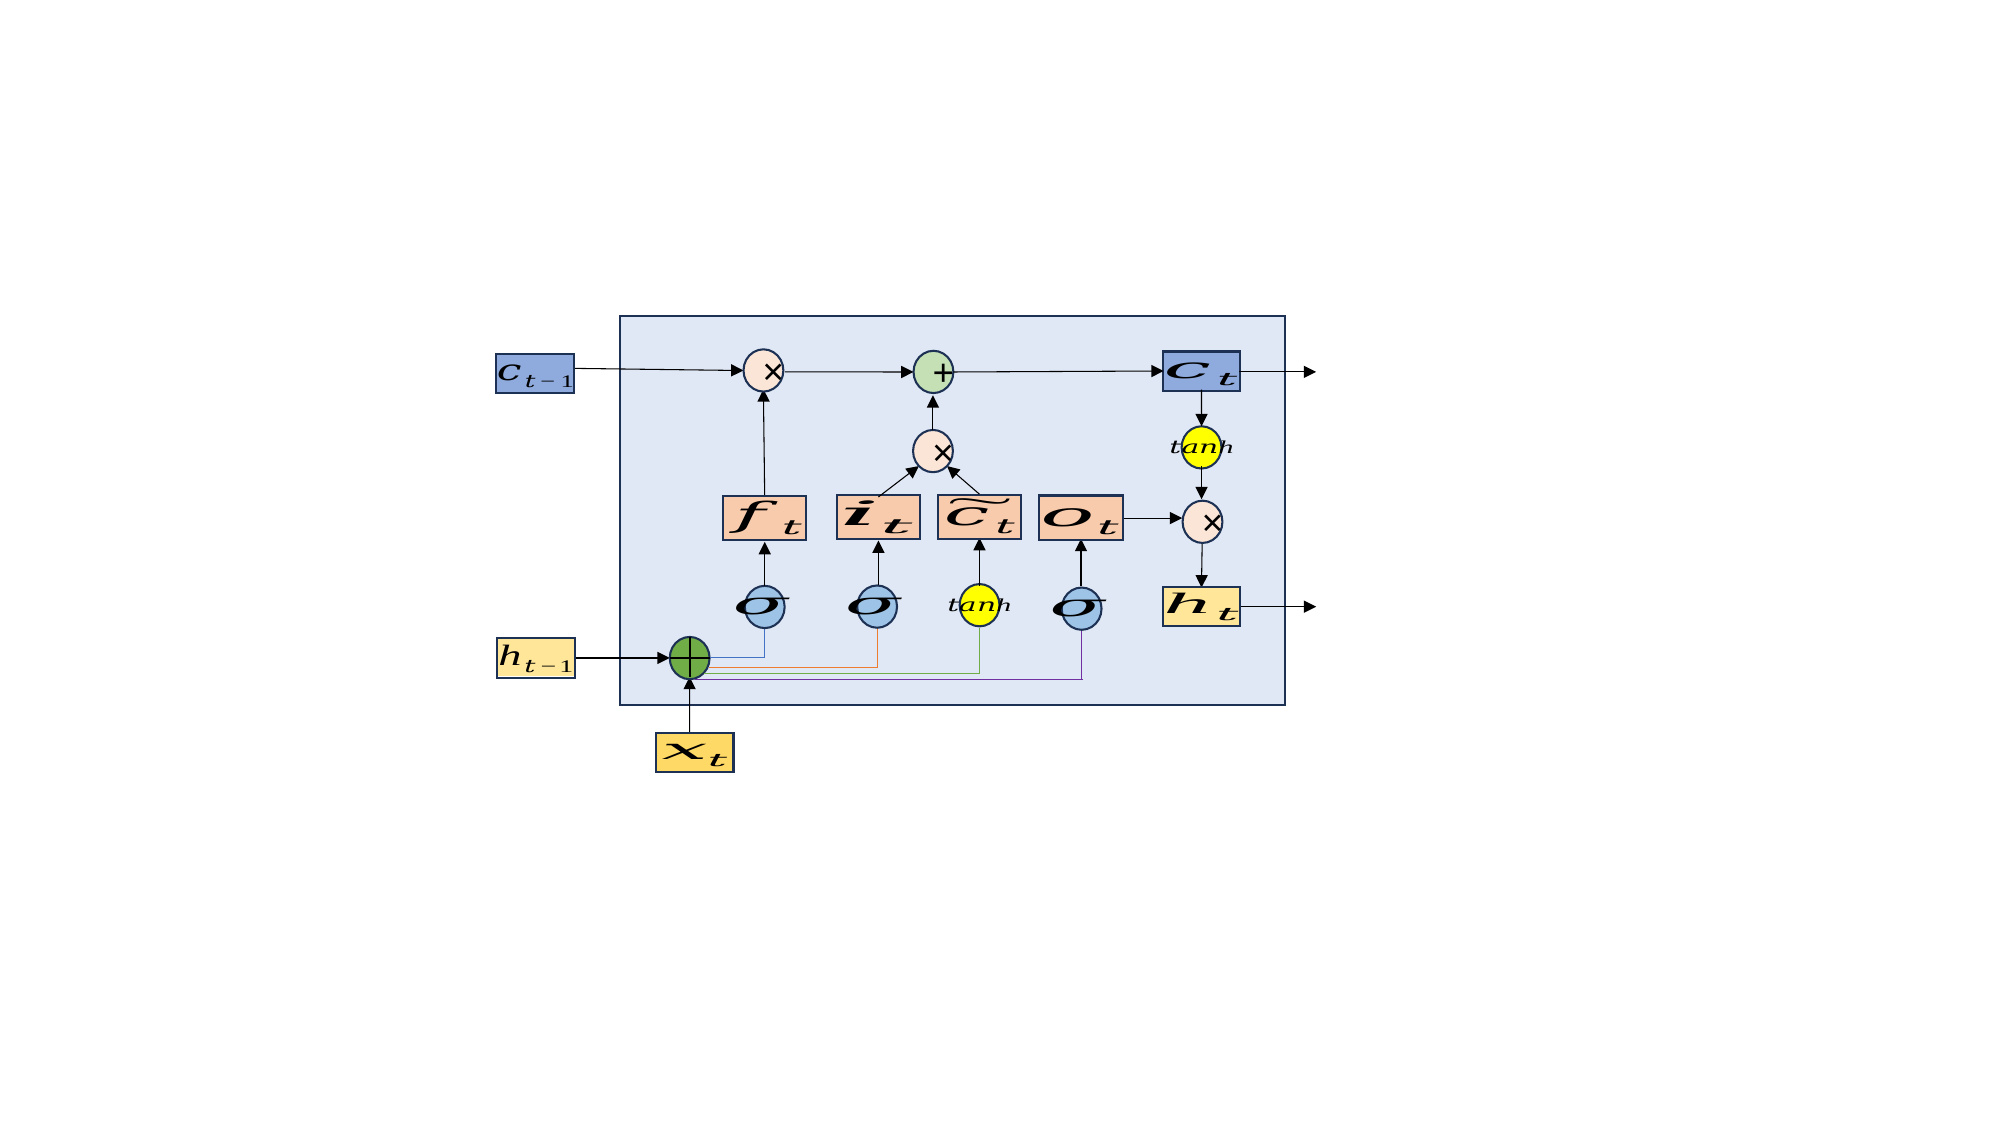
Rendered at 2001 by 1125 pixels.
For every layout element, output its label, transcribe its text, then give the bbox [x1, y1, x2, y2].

text_box × [912, 429, 954, 474]
text_box [699, 372, 1201, 679]
text_box + [912, 349, 955, 395]
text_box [1169, 426, 1234, 469]
text_box [619, 315, 1286, 371]
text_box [1049, 587, 1114, 630]
text_box [1202, 372, 1286, 606]
text_box [668, 659, 689, 681]
text_box [619, 371, 764, 657]
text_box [844, 585, 910, 628]
text_box [668, 635, 711, 657]
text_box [947, 584, 1012, 627]
text_box × [742, 348, 785, 393]
text_box [690, 659, 711, 681]
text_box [947, 466, 980, 495]
text_box [691, 519, 1286, 706]
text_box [732, 585, 797, 629]
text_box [878, 466, 919, 497]
text_box × [1181, 499, 1224, 544]
text_box [619, 659, 689, 706]
